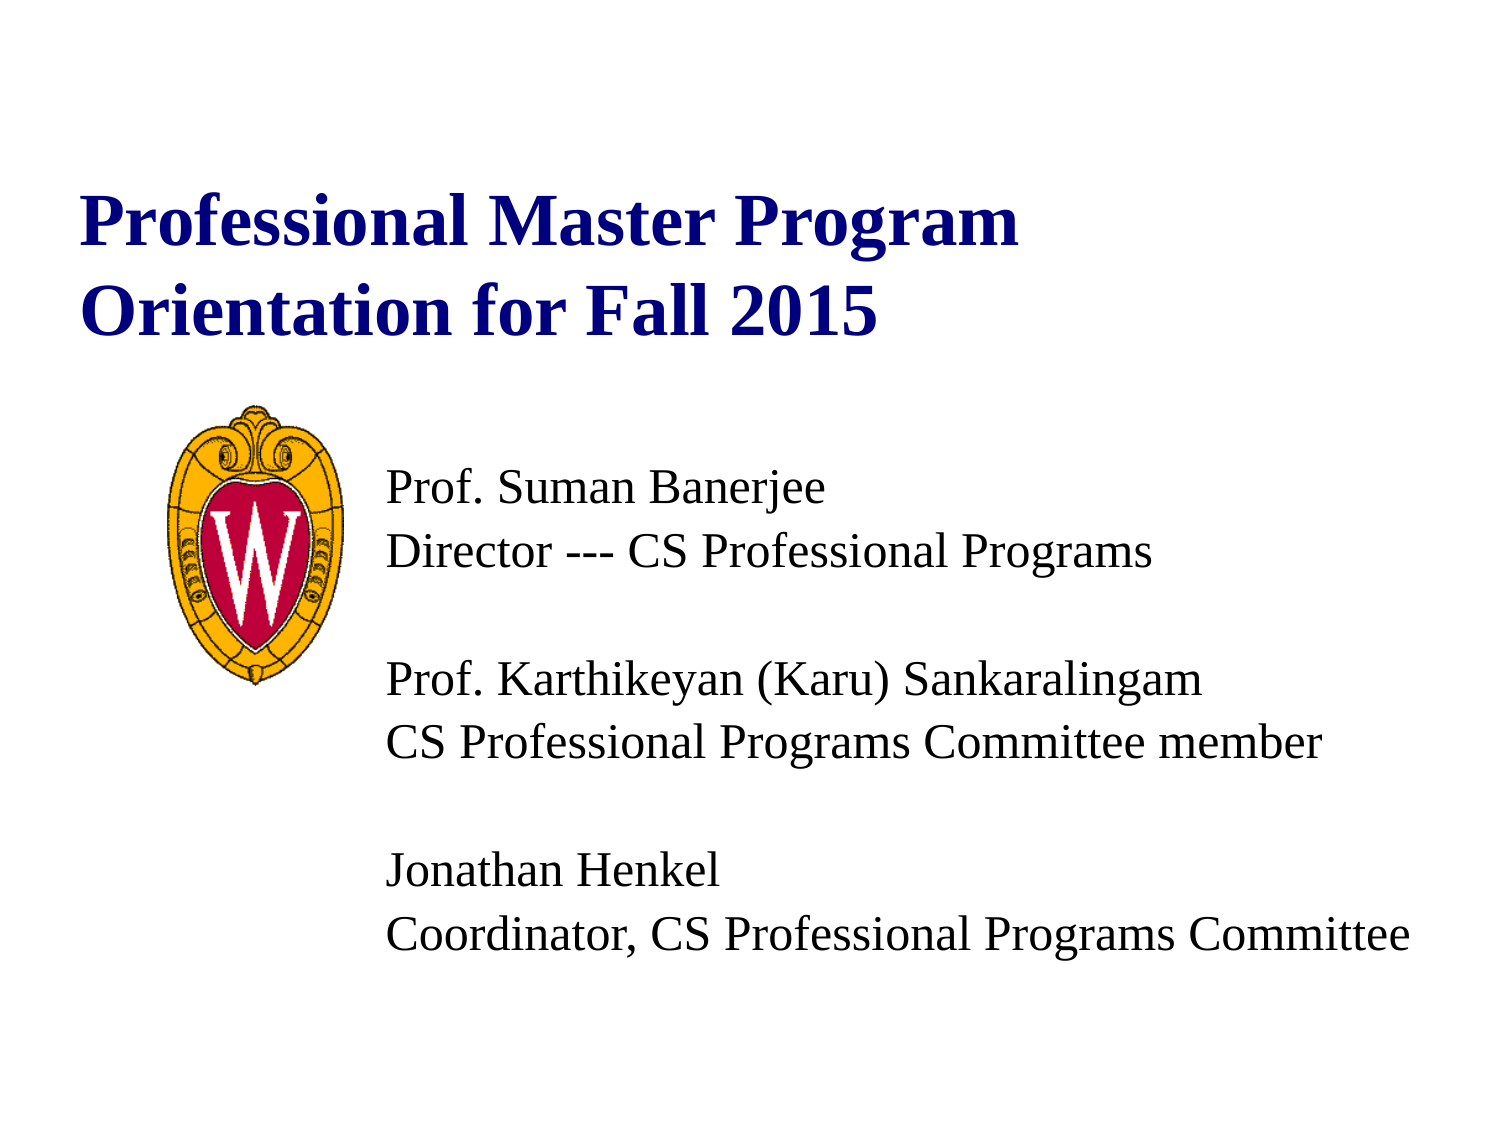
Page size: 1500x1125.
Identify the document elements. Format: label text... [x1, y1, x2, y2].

picture [165, 405, 345, 687]
subtitle Prof. Suman Banerjee Director --- CS Professional Programs Prof. Karthikeyan (Karu) Sankaralingam CS Professional Programs Committee member Jonathan Henkel Coordinator, CS Professional Programs Committee [370, 452, 1460, 907]
title Professional Master Program Orientation for Fall 2015 [64, 121, 1421, 399]
